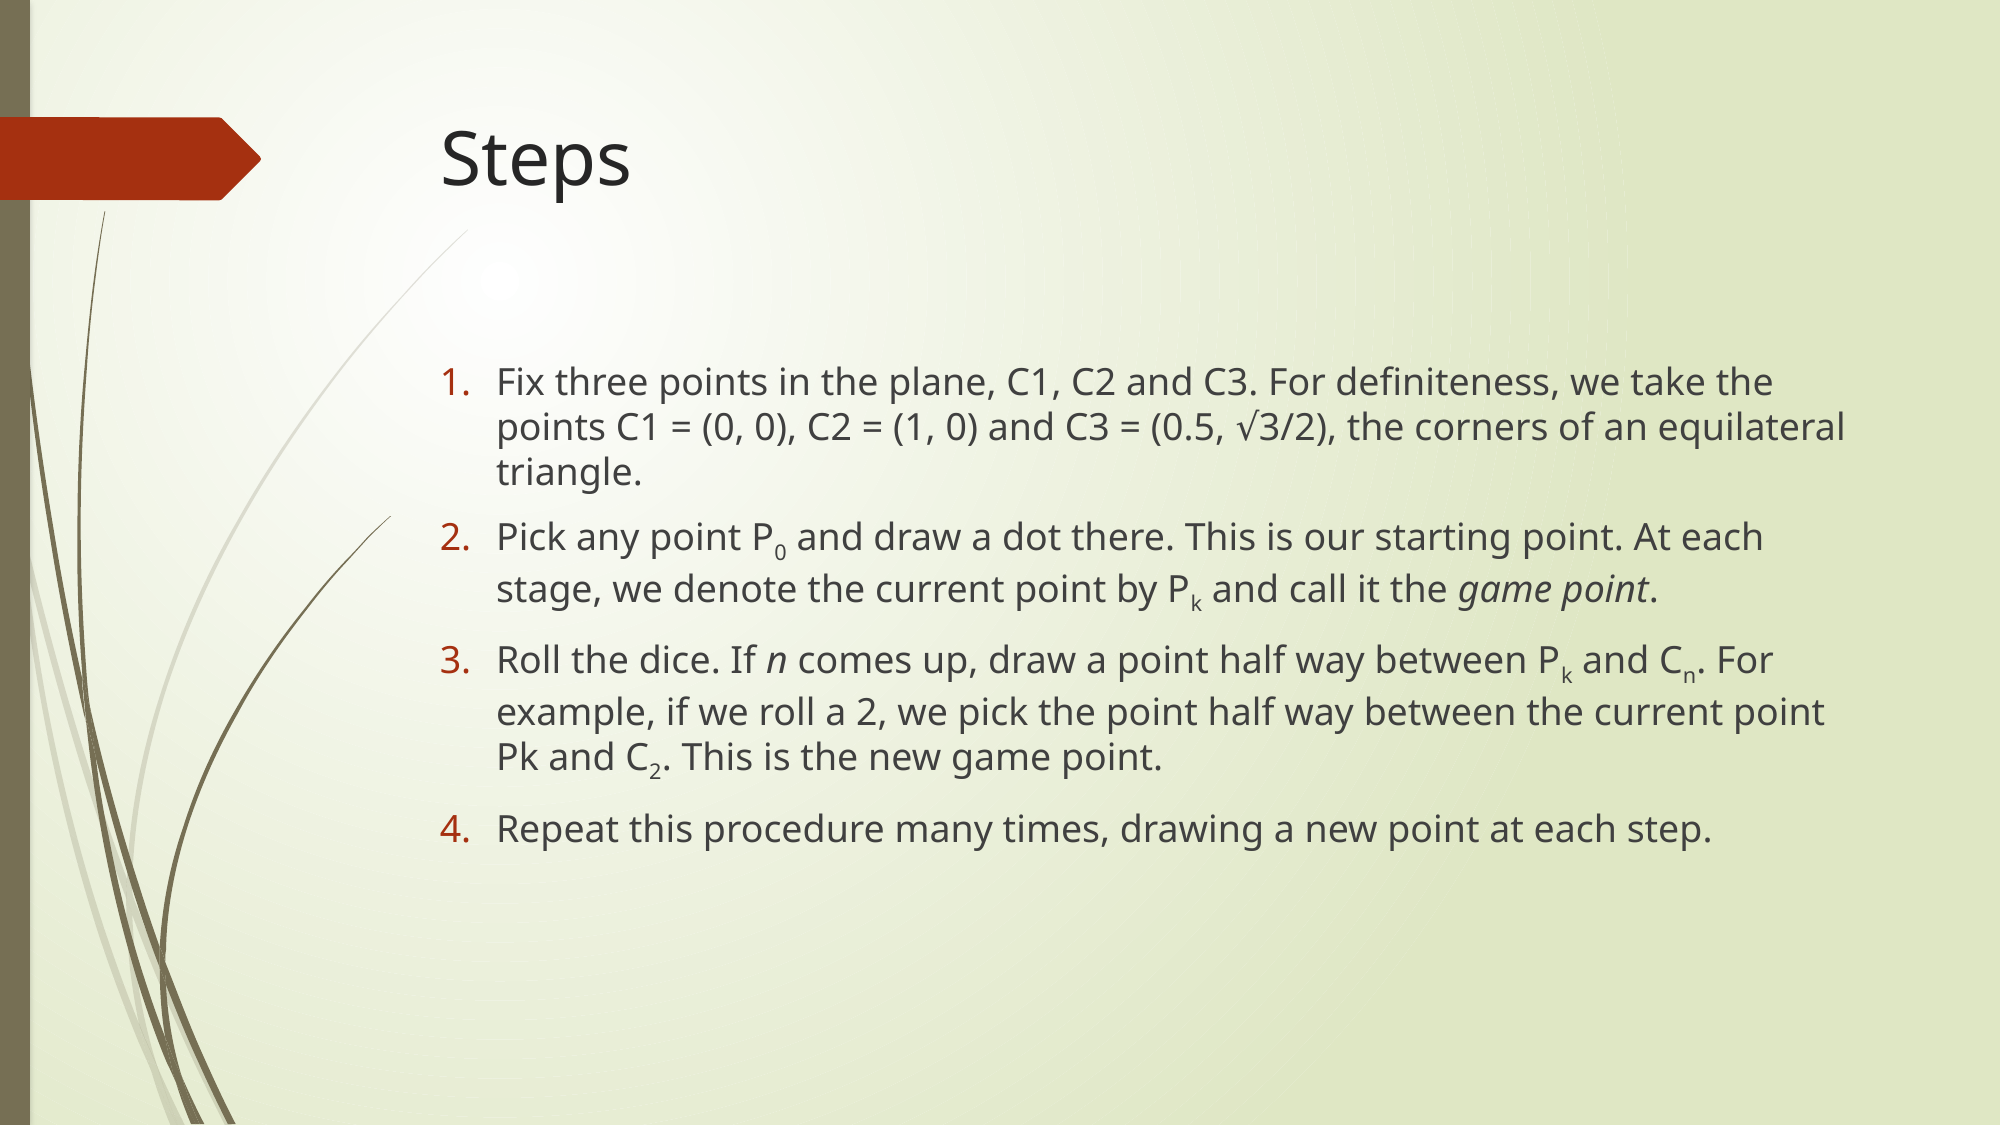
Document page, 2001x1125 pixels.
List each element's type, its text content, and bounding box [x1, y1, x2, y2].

title Steps [425, 102, 1888, 313]
list Fix three points in the plane, C1, C2 and C3. For definiteness, we take the points C1 = (0, 0), C2 = (1, 0) and C3 = (0.5, √3/2), the corners of an equilateral triangle. Pick any point P0 and draw a dot there. This is our starting point. At each stage, we denote the current point by Pk and call it the game point. Roll the dice. If n comes up, draw a point half way between Pk and Cn. For example, if we roll a 2, we pick the point half way between the current point Pk and C2. This is the new game point. Repeat this procedure many times, drawing a new point at each step. [424, 350, 1888, 970]
